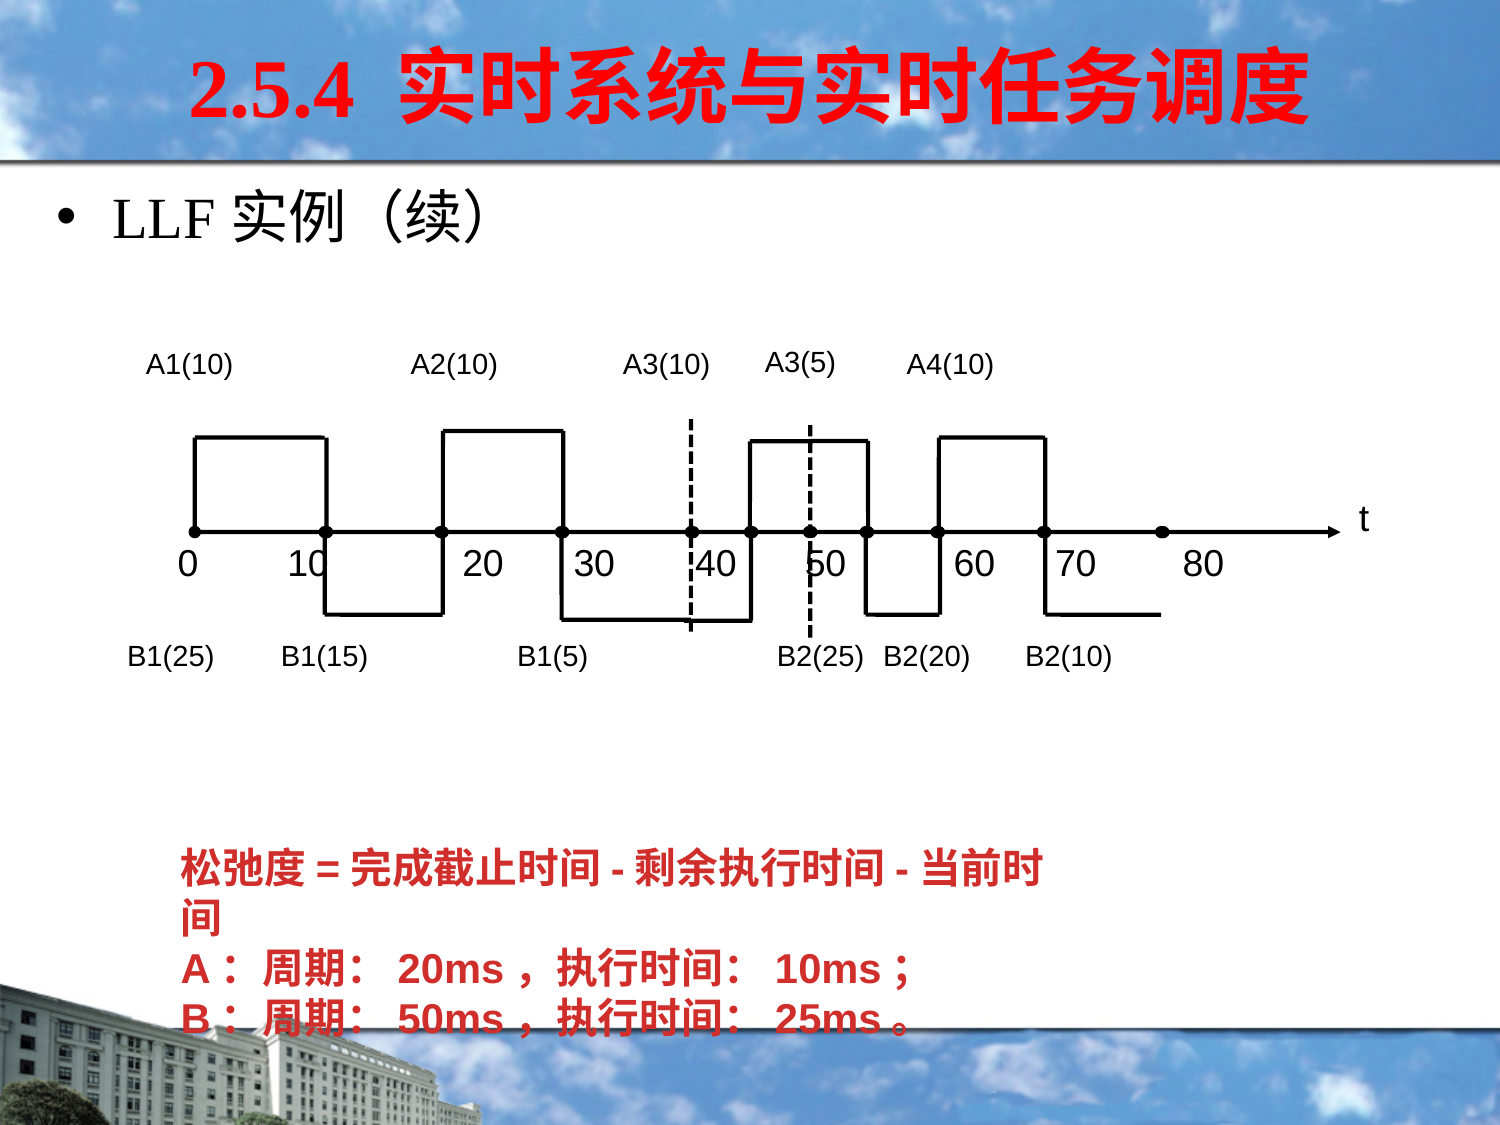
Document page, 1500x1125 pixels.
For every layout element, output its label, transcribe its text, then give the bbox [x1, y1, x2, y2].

text_box A2(10) [395, 337, 514, 388]
text_box 0 [162, 532, 214, 592]
text_box [1155, 525, 1170, 538]
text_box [1045, 533, 1162, 615]
text_box [684, 525, 700, 536]
title 2.5.4 实时系统与实时任务调度 [75, 7, 1425, 161]
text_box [442, 430, 564, 533]
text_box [938, 437, 1046, 534]
picture [0, 0, 1500, 1125]
text_box 50 [790, 544, 860, 592]
text_box B1(5) [502, 630, 604, 680]
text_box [865, 533, 941, 615]
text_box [561, 536, 684, 620]
text_box t [1344, 486, 1385, 547]
text_box B2(25) [762, 630, 868, 680]
text_box B1(25) [112, 630, 230, 680]
text_box 40 [699, 532, 744, 536]
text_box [324, 531, 443, 615]
text_box 60 [945, 542, 1020, 592]
text_box 10 [272, 541, 319, 592]
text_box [684, 537, 753, 621]
text_box B2(20) [868, 630, 986, 680]
text_box 40 [757, 546, 762, 592]
text_box A3(10) [608, 337, 749, 388]
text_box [808, 440, 869, 536]
text_box B1(15) [266, 630, 384, 680]
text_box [749, 441, 806, 538]
text_box B2(10) [1010, 630, 1128, 680]
list LLF实例（续） [41, 172, 1392, 916]
text_box A1(10) [131, 337, 288, 388]
text_box 80 [1167, 532, 1240, 592]
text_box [194, 437, 327, 533]
text_box A3(5) [749, 336, 868, 387]
text_box 20 [448, 541, 519, 592]
text_box [1170, 525, 1341, 539]
text_box A4(10) [891, 337, 1010, 388]
text_box 松弛度=完成截止时间-剩余执行时间-当前时间 A：周期：20ms，执行时间：10ms； B：周期：50ms，执行时间：25ms。 [90, 834, 1078, 1100]
